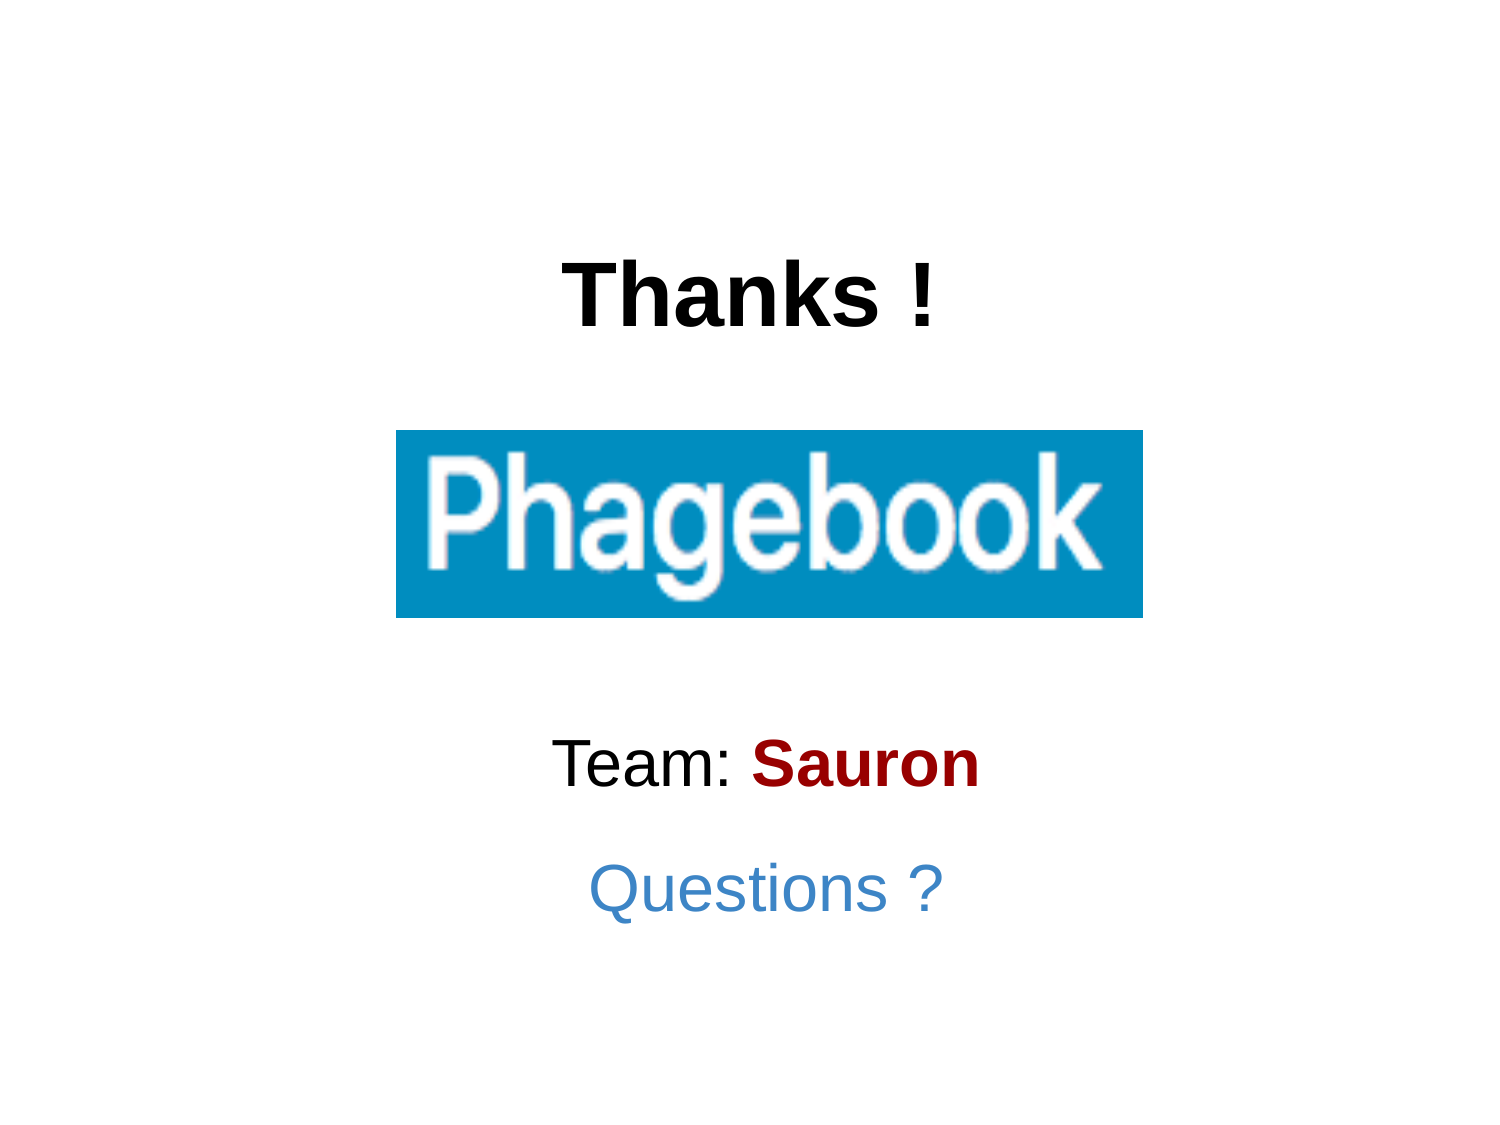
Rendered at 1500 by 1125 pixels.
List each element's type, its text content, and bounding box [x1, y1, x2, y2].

picture [1039, 451, 1105, 570]
picture [428, 455, 501, 570]
title Thanks ! [75, 149, 1425, 431]
list Team: Sauron Questions ? [75, 692, 1425, 1000]
picture [959, 480, 1029, 574]
picture [886, 480, 956, 574]
picture [733, 479, 803, 574]
picture [653, 483, 724, 602]
picture [809, 451, 880, 574]
picture [580, 479, 644, 574]
picture [507, 451, 574, 570]
